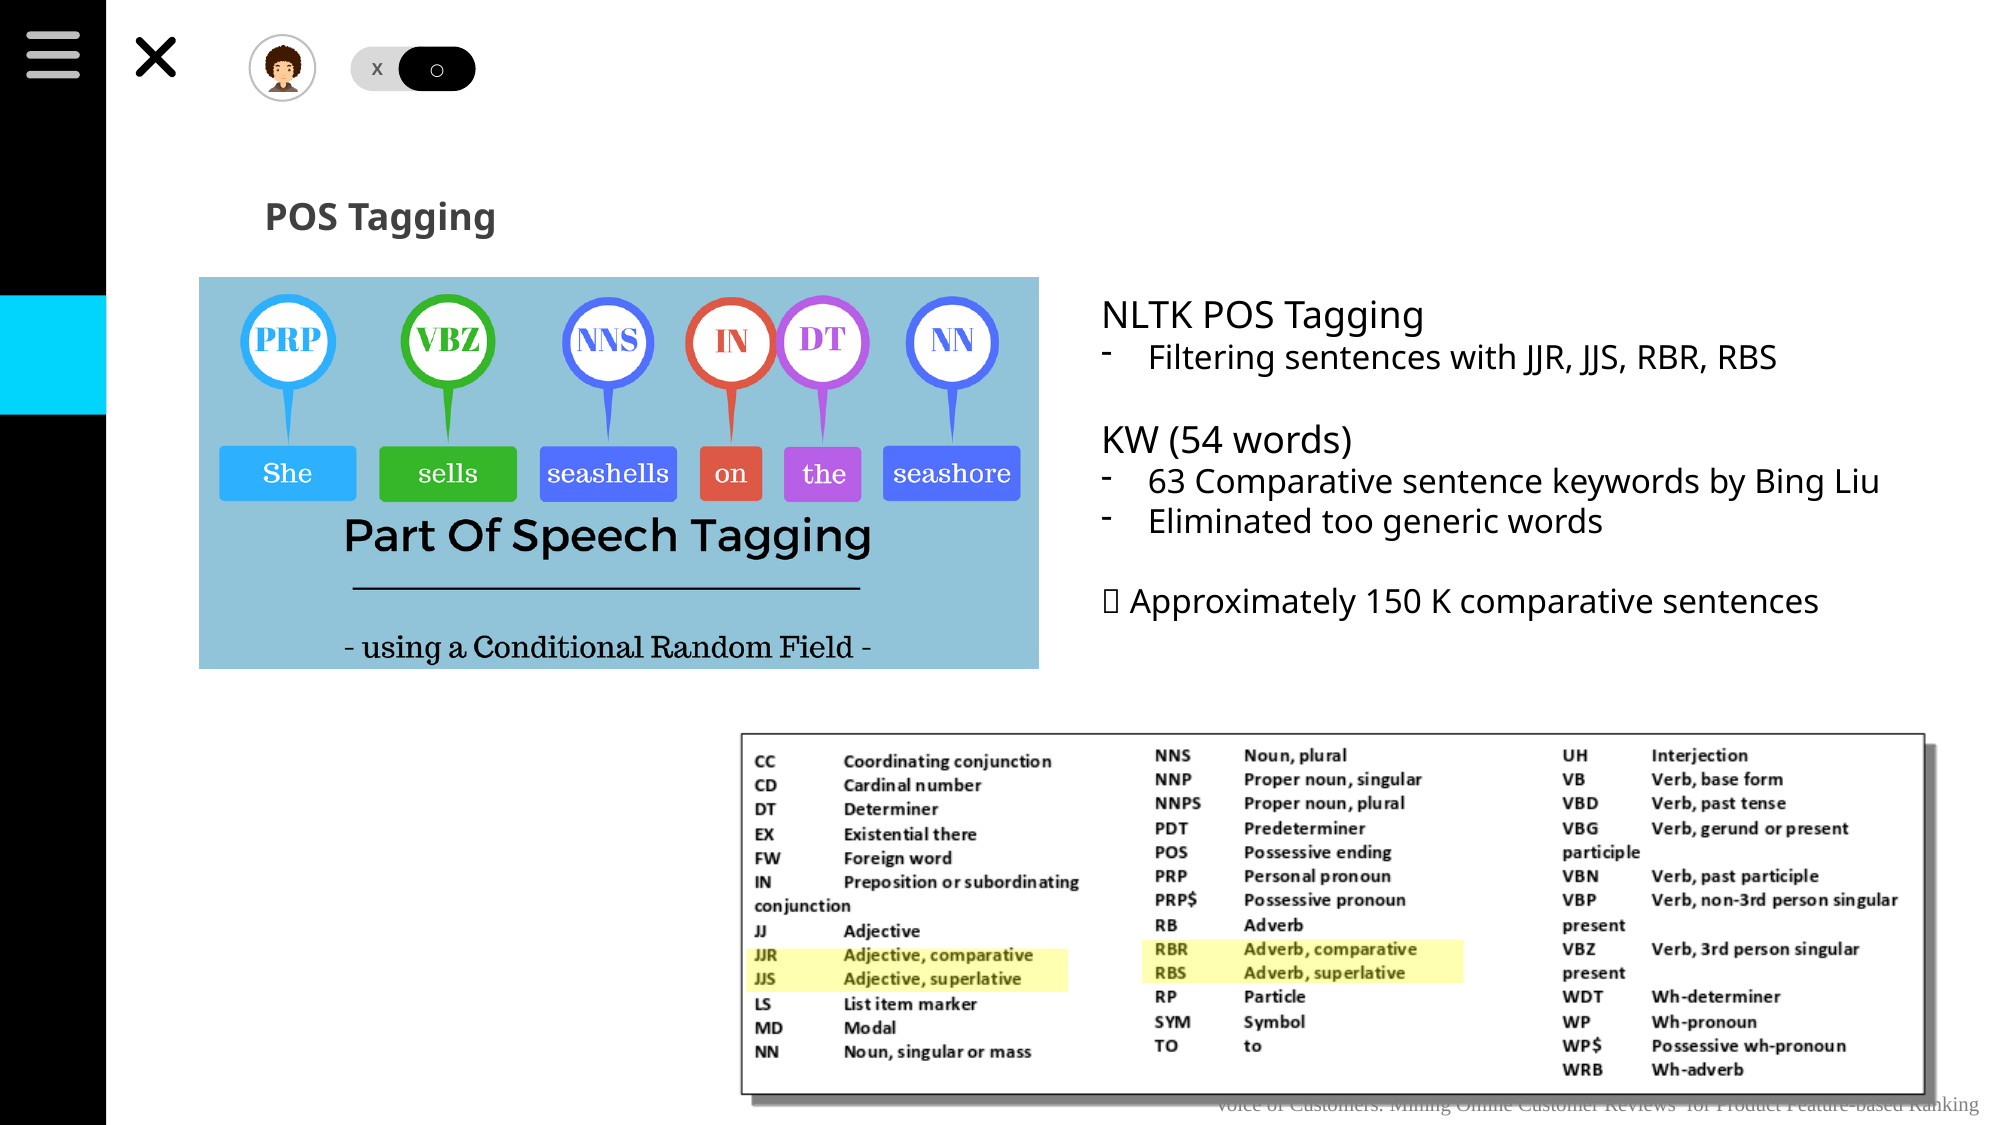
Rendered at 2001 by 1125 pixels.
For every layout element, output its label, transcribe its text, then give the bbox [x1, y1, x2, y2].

text_box [25, 69, 81, 80]
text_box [129, 30, 183, 84]
text_box [0, 416, 107, 1125]
text_box [0, 294, 107, 416]
text_box X [349, 45, 420, 93]
text_box [0, 0, 107, 294]
text_box NLTK POS Tagging Filtering sentences with JJR, JJS, RBR, RBS KW (54 words) 63 Comparative sentence keywords by Bing Liu Eliminated too generic words  Approximately 150 K comparative sentences [1086, 283, 1907, 628]
text_box ○ [397, 45, 477, 93]
text_box [25, 30, 81, 40]
text_box [25, 50, 81, 60]
text_box Voice of Customers: Mining Online Customer Reviews for Product Feature-based Ranking [1954, 1070, 2000, 1123]
picture [199, 277, 1039, 669]
text_box POS Tagging [249, 162, 517, 246]
picture [725, 717, 1954, 1125]
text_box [249, 35, 316, 101]
